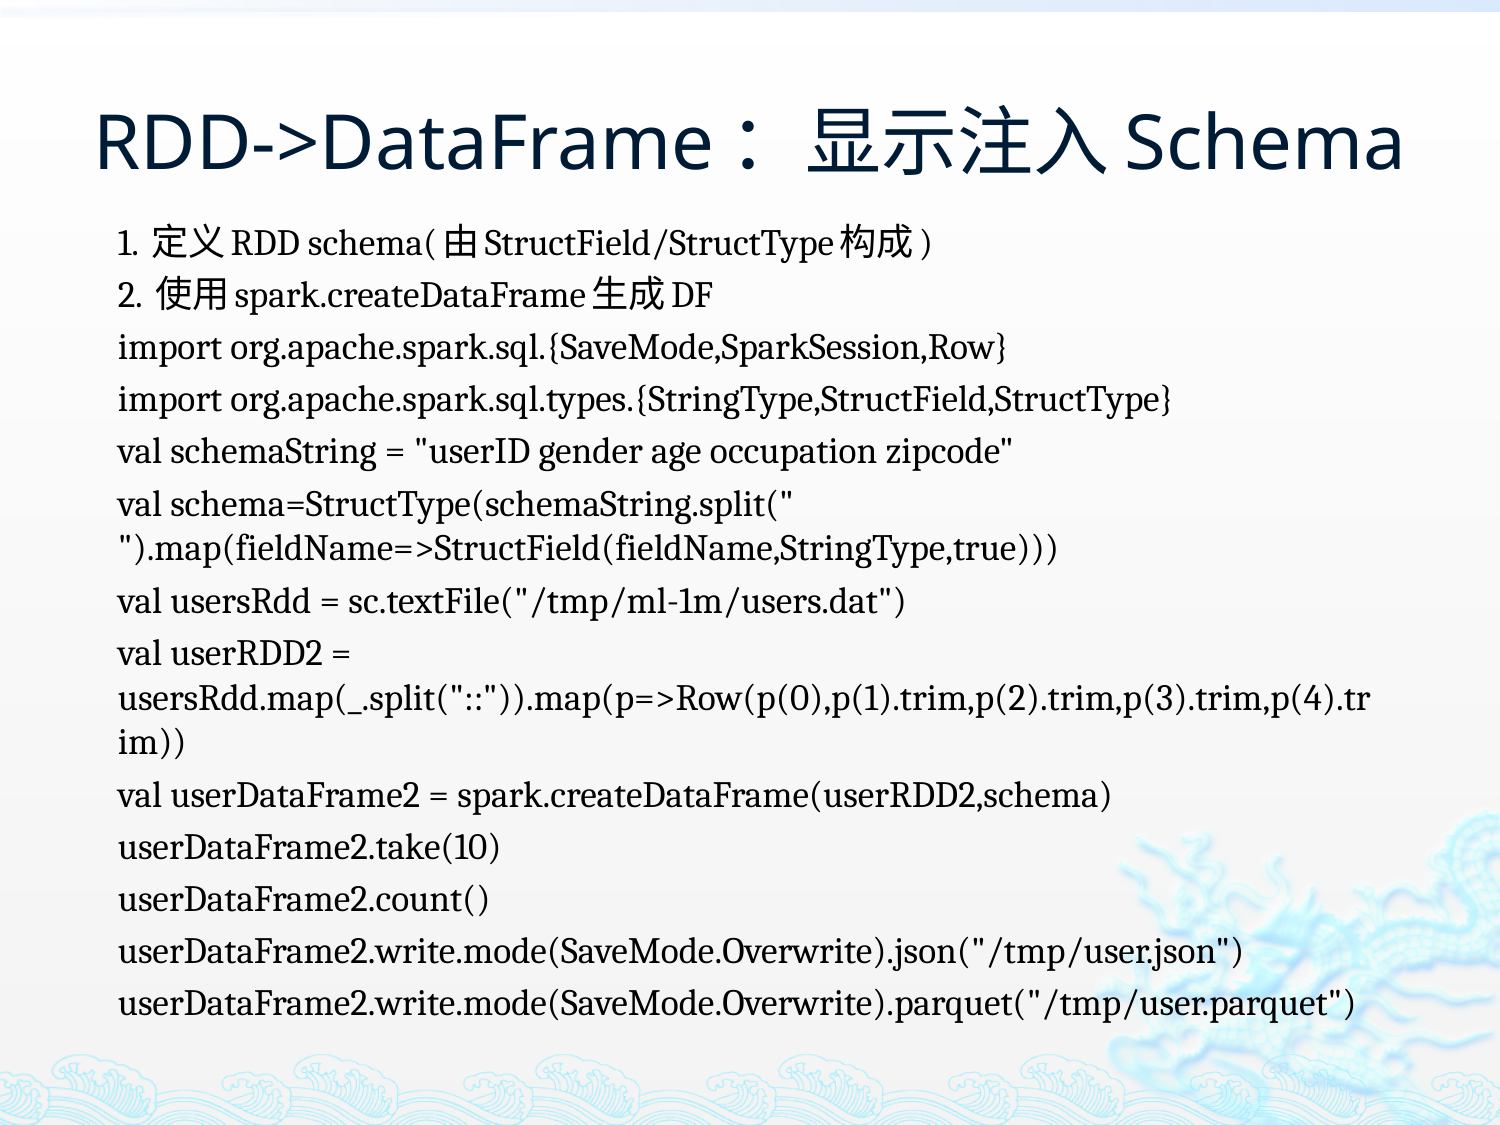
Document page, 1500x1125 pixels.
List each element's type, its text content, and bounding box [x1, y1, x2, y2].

list 1. 定义RDD schema(由StructField/StructType构成) 2. 使用spark.createDataFrame生成DF import org.apache.spark.sql.{SaveMode,SparkSession,Row} import org.apache.spark.sql.types.{StringType,StructField,StructType} val schemaString = "userID gender age occupation zipcode" val schema=StructType(schemaString.split(" ").map(fieldName=>StructField(fieldName,StringType,true))) val usersRdd = sc.textFile("/tmp/ml-1m/users.dat") val userRDD2 = usersRdd.map(_.split("::")).map(p=>Row(p(0),p(1).trim,p(2).trim,p(3).trim,p(4).trim)) val userDataFrame2 = spark.createDataFrame(userRDD2,schema) userDataFrame2.take(10) userDataFrame2.count() userDataFrame2.write.mode(SaveMode.Overwrite).json("/tmp/user.json") userDataFrame2.write.mode(SaveMode.Overwrite).parquet("/tmp/user.parquet") [103, 210, 1397, 1059]
title RDD->DataFrame：显示注入Schema [75, 45, 1425, 233]
